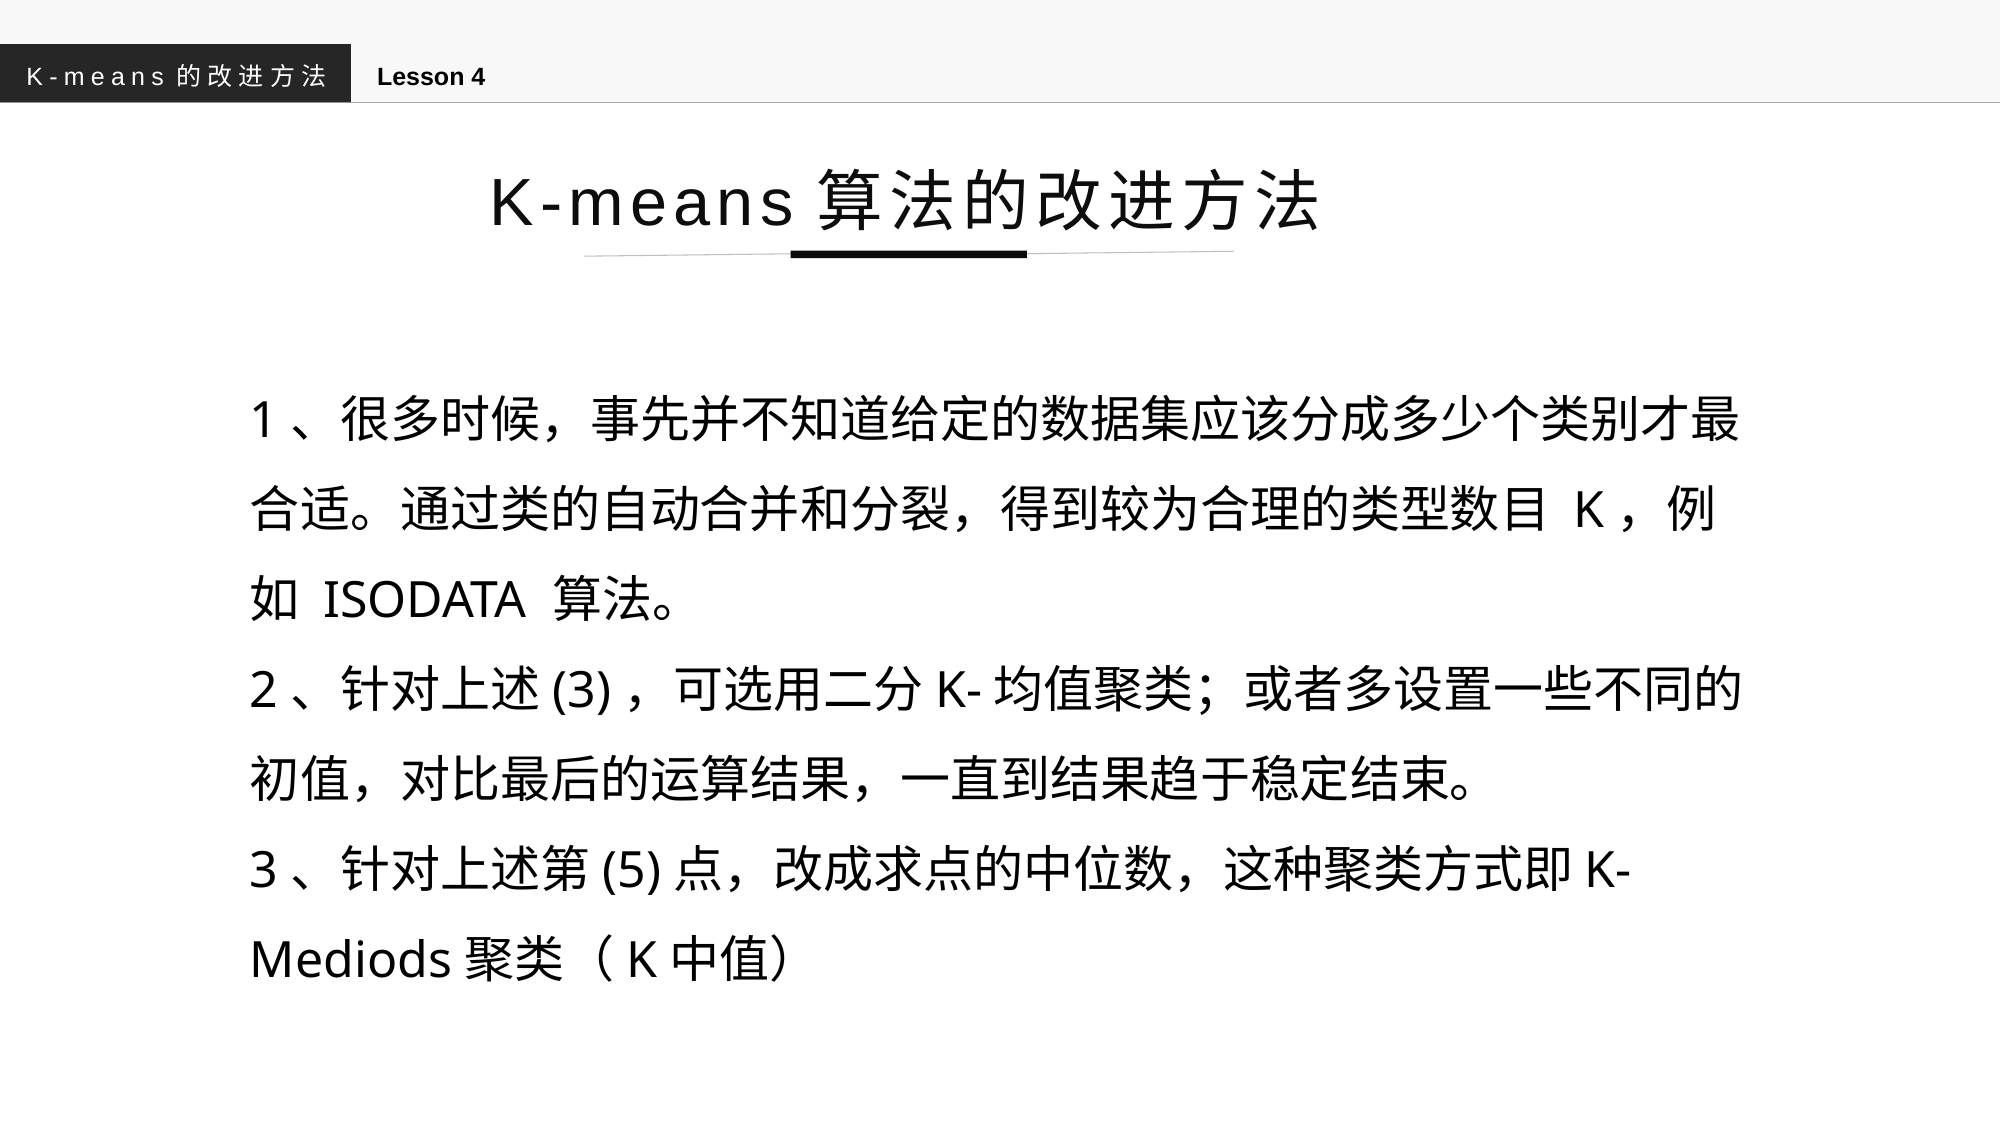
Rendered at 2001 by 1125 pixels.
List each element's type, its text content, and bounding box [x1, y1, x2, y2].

text_box Lesson 4 [363, 53, 824, 98]
text_box 1、很多时候，事先并不知道给定的数据集应该分成多少个类别才最合适。通过类的自动合并和分裂，得到较为合理的类型数目 K，例如 ISODATA 算法。 2、针对上述(3)，可选用二分K-均值聚类；或者多设置一些不同的初值，对比最后的运算结果，一直到结果趋于稳定结束。 3、针对上述第(5)点，改成求点的中位数，这种聚类方式即K-Mediods聚类（K中值） [235, 350, 1765, 996]
text_box K-means算法的改进方法 [474, 151, 1343, 247]
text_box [908, 251, 1234, 256]
text_box K-means的改进方法 [11, 53, 363, 98]
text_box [584, 252, 909, 257]
